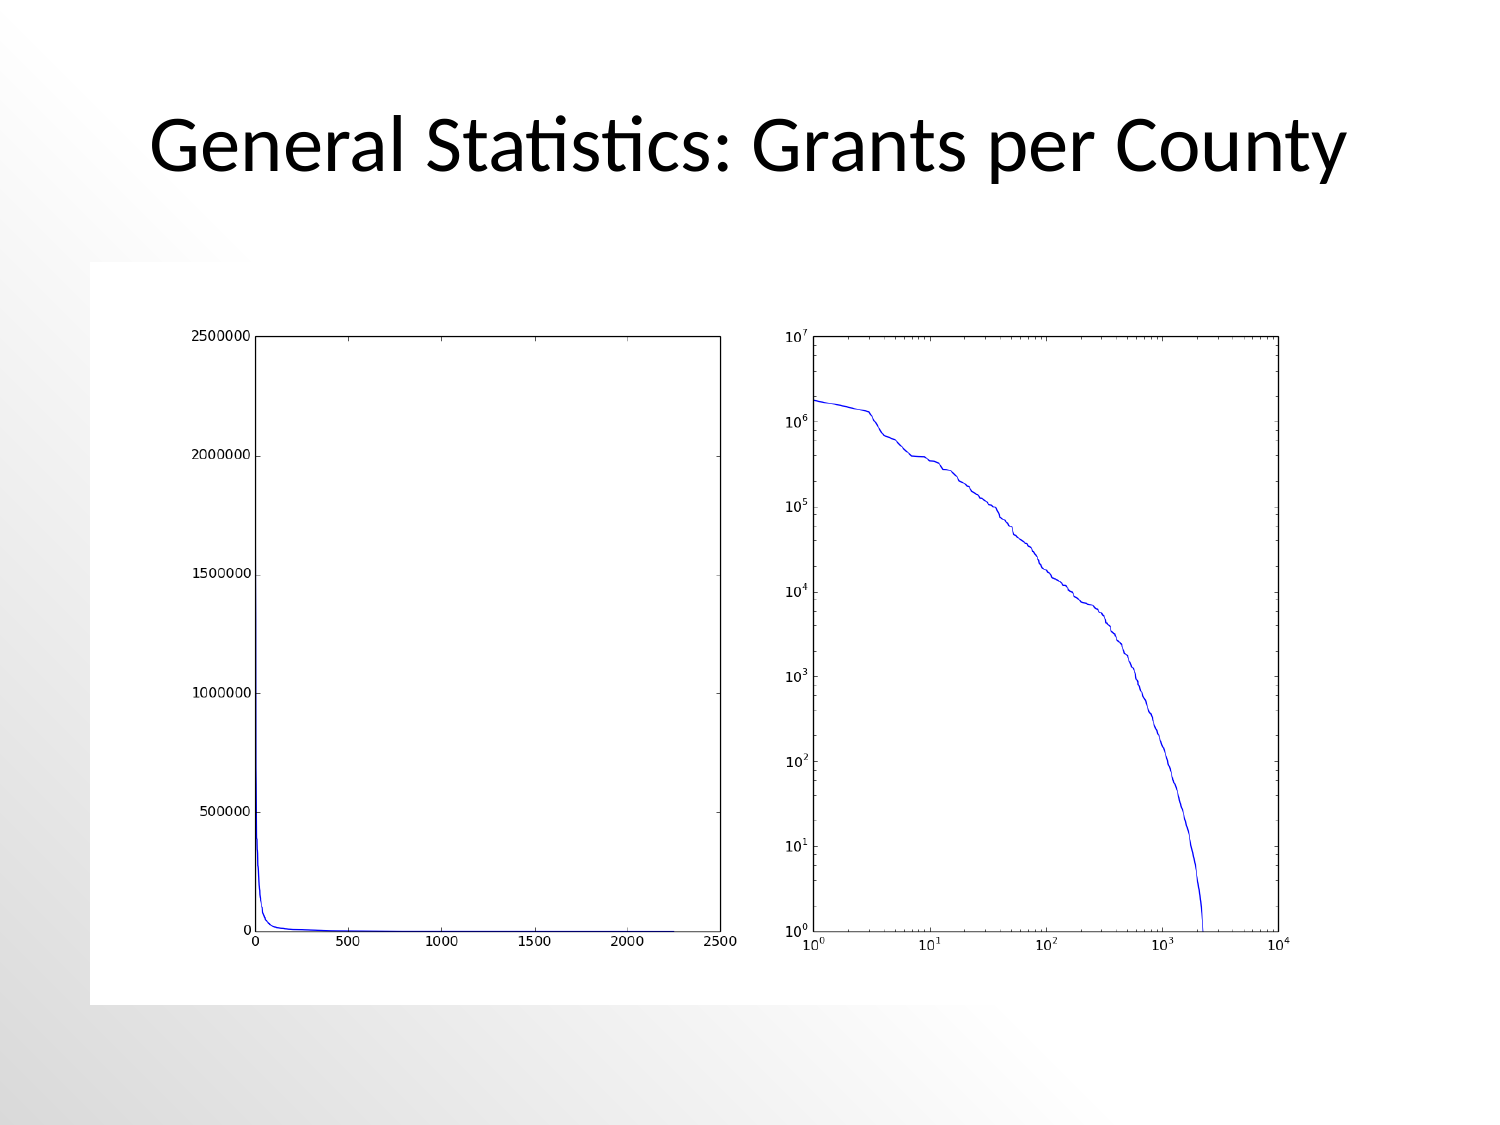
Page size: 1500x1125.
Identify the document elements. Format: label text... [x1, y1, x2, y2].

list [89, 262, 1411, 1006]
title General Statistics: Grants per County [75, 45, 1425, 233]
